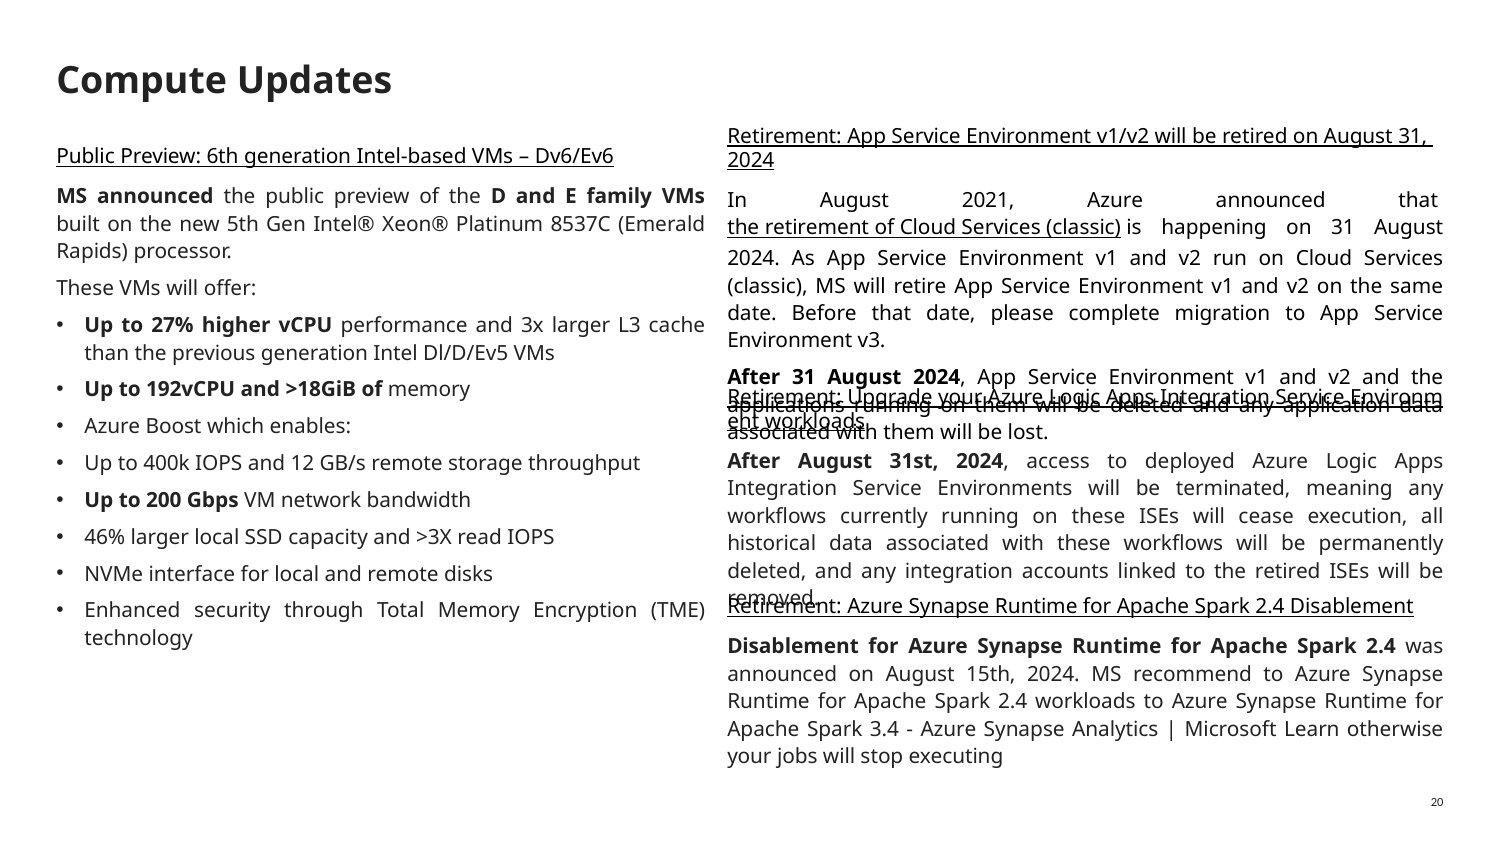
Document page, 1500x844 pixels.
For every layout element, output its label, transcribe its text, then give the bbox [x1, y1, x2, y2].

title Compute Updates [56, 56, 1444, 113]
list Public Preview: 6th generation Intel-based VMs – Dv6/Ev6 MS announced the public preview of the D and E family VMs built on the new 5th Gen Intel® Xeon® Platinum 8537C (Emerald Rapids) processor. These VMs will offer: Up to 27% higher vCPU performance and 3x larger L3 cache than the previous generation Intel Dl/D/Ev5 VMs Up to 192vCPU and >18GiB of memory Azure Boost which enables: Up to 400k IOPS and 12 GB/s remote storage throughput Up to 200 Gbps VM network bandwidth 46% larger local SSD capacity and >3X read IOPS NVMe interface for local and remote disks Enhanced security through Total Memory Encryption (TME) technology [56, 140, 706, 760]
list Retirement: App Service Environment v1/v2 will be retired on August 31, 2024 In August 2021, Azure announced that the retirement of Cloud Services (classic) is happening on 31 August 2024. As App Service Environment v1 and v2 run on Cloud Services (classic), MS will retire App Service Environment v1 and v2 on the same date. Before that date, please complete migration to App Service Environment v3. After 31 August 2024, App Service Environment v1 and v2 and the applications running on them will be deleted and any application data associated with them will be lost. [727, 119, 1444, 374]
text_box Retirement: Upgrade your Azure Logic Apps Integration Service Environment workloads After August 31st, 2024, access to deployed Azure Logic Apps Integration Service Environments will be terminated, meaning any workflows currently running on these ISEs will cease execution, all historical data associated with these workflows will be permanently deleted, and any integration accounts linked to the retired ISEs will be removed. [727, 380, 1444, 590]
text_box Retirement: Azure Synapse Runtime for Apache Spark 2.4 Disablement Disablement for Azure Synapse Runtime for Apache Spark 2.4 was announced on August 15th, 2024. MS recommend to Azure Synapse Runtime for Apache Spark 2.4 workloads to Azure Synapse Runtime for Apache Spark 3.4 - Azure Synapse Analytics | Microsoft Learn otherwise your jobs will stop executing [727, 590, 1444, 778]
